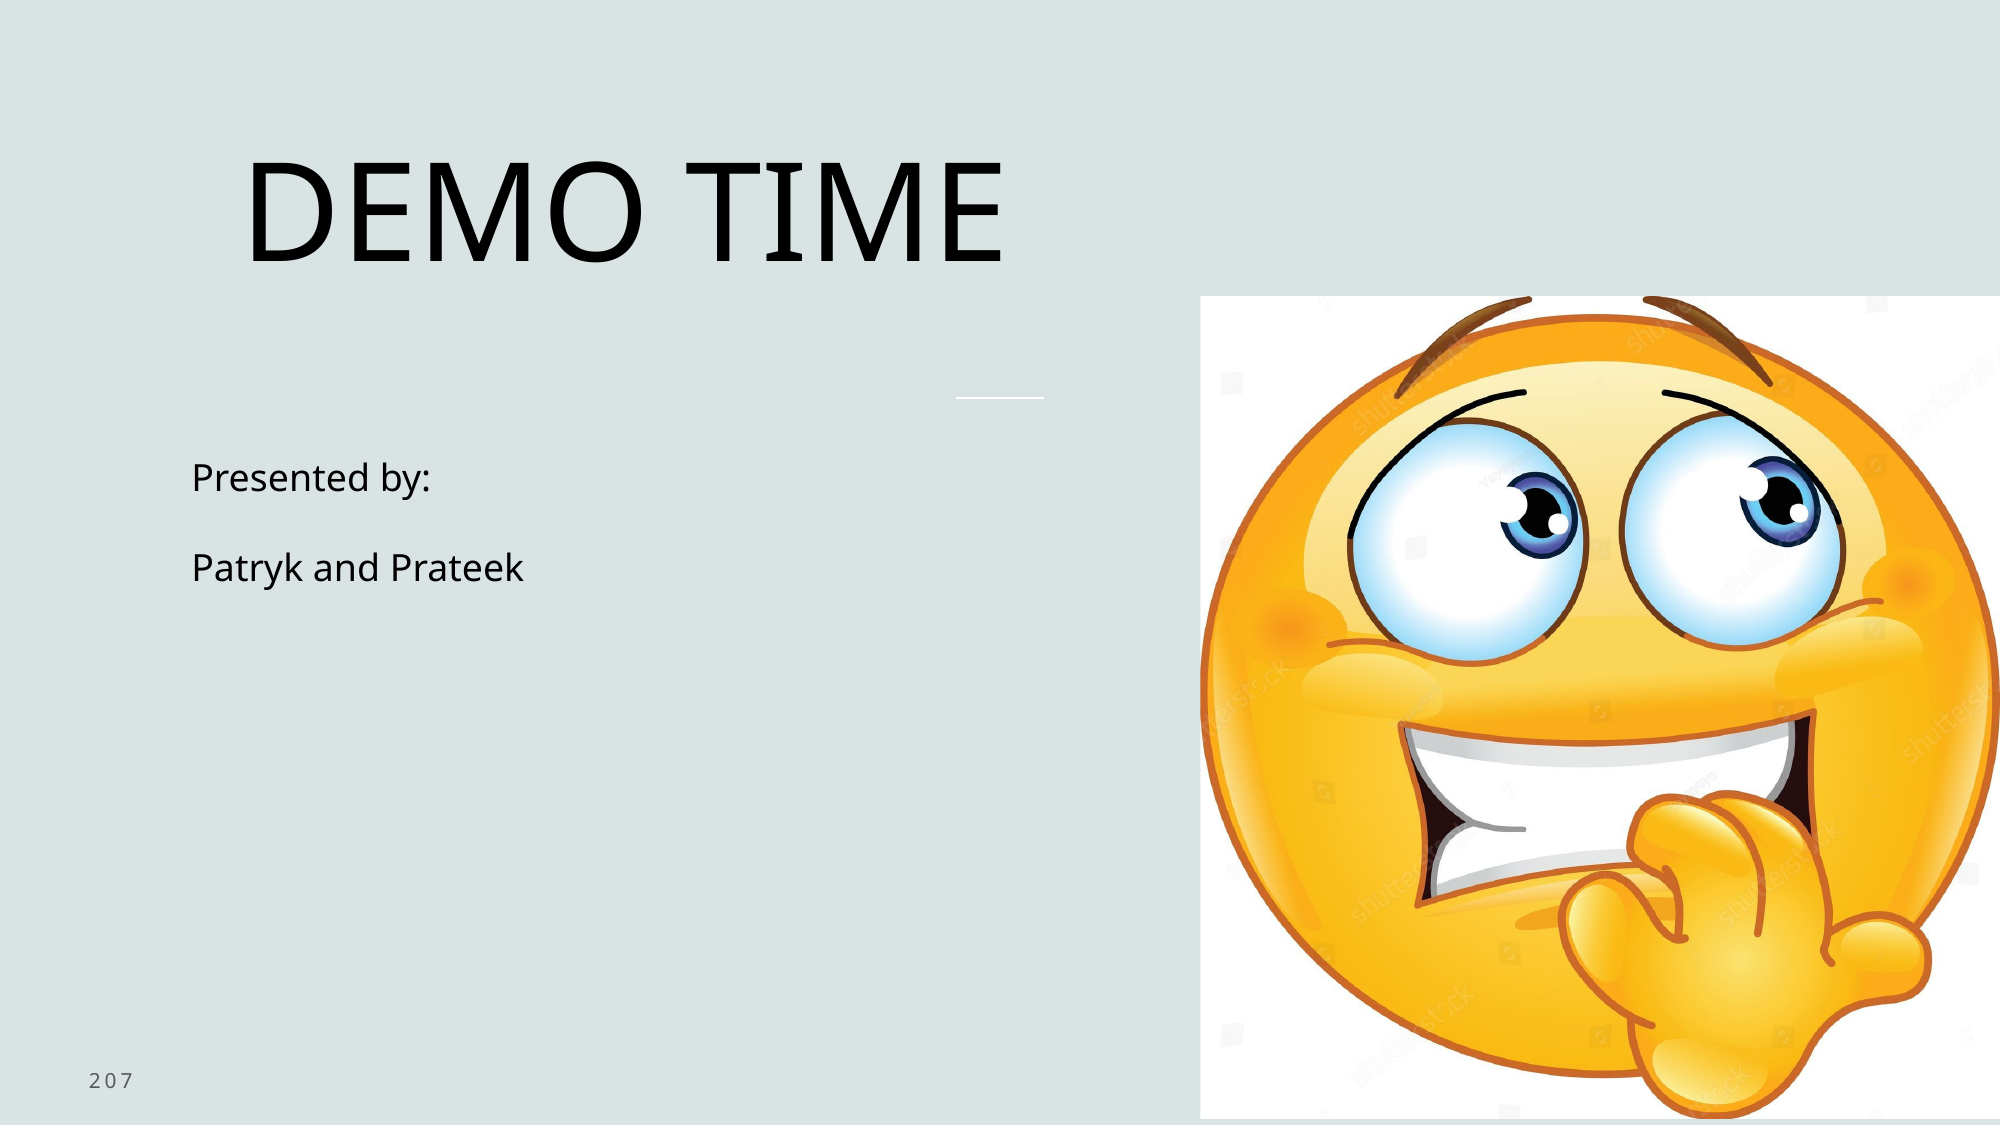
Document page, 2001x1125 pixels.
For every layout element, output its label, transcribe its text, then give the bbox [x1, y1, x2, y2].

slide_number 2077 [73, 1042, 363, 1119]
text_box Presented by: Patryk and Prateek [176, 446, 955, 596]
title DEMO TIME [50, 110, 1201, 297]
picture [1200, 296, 2000, 1119]
